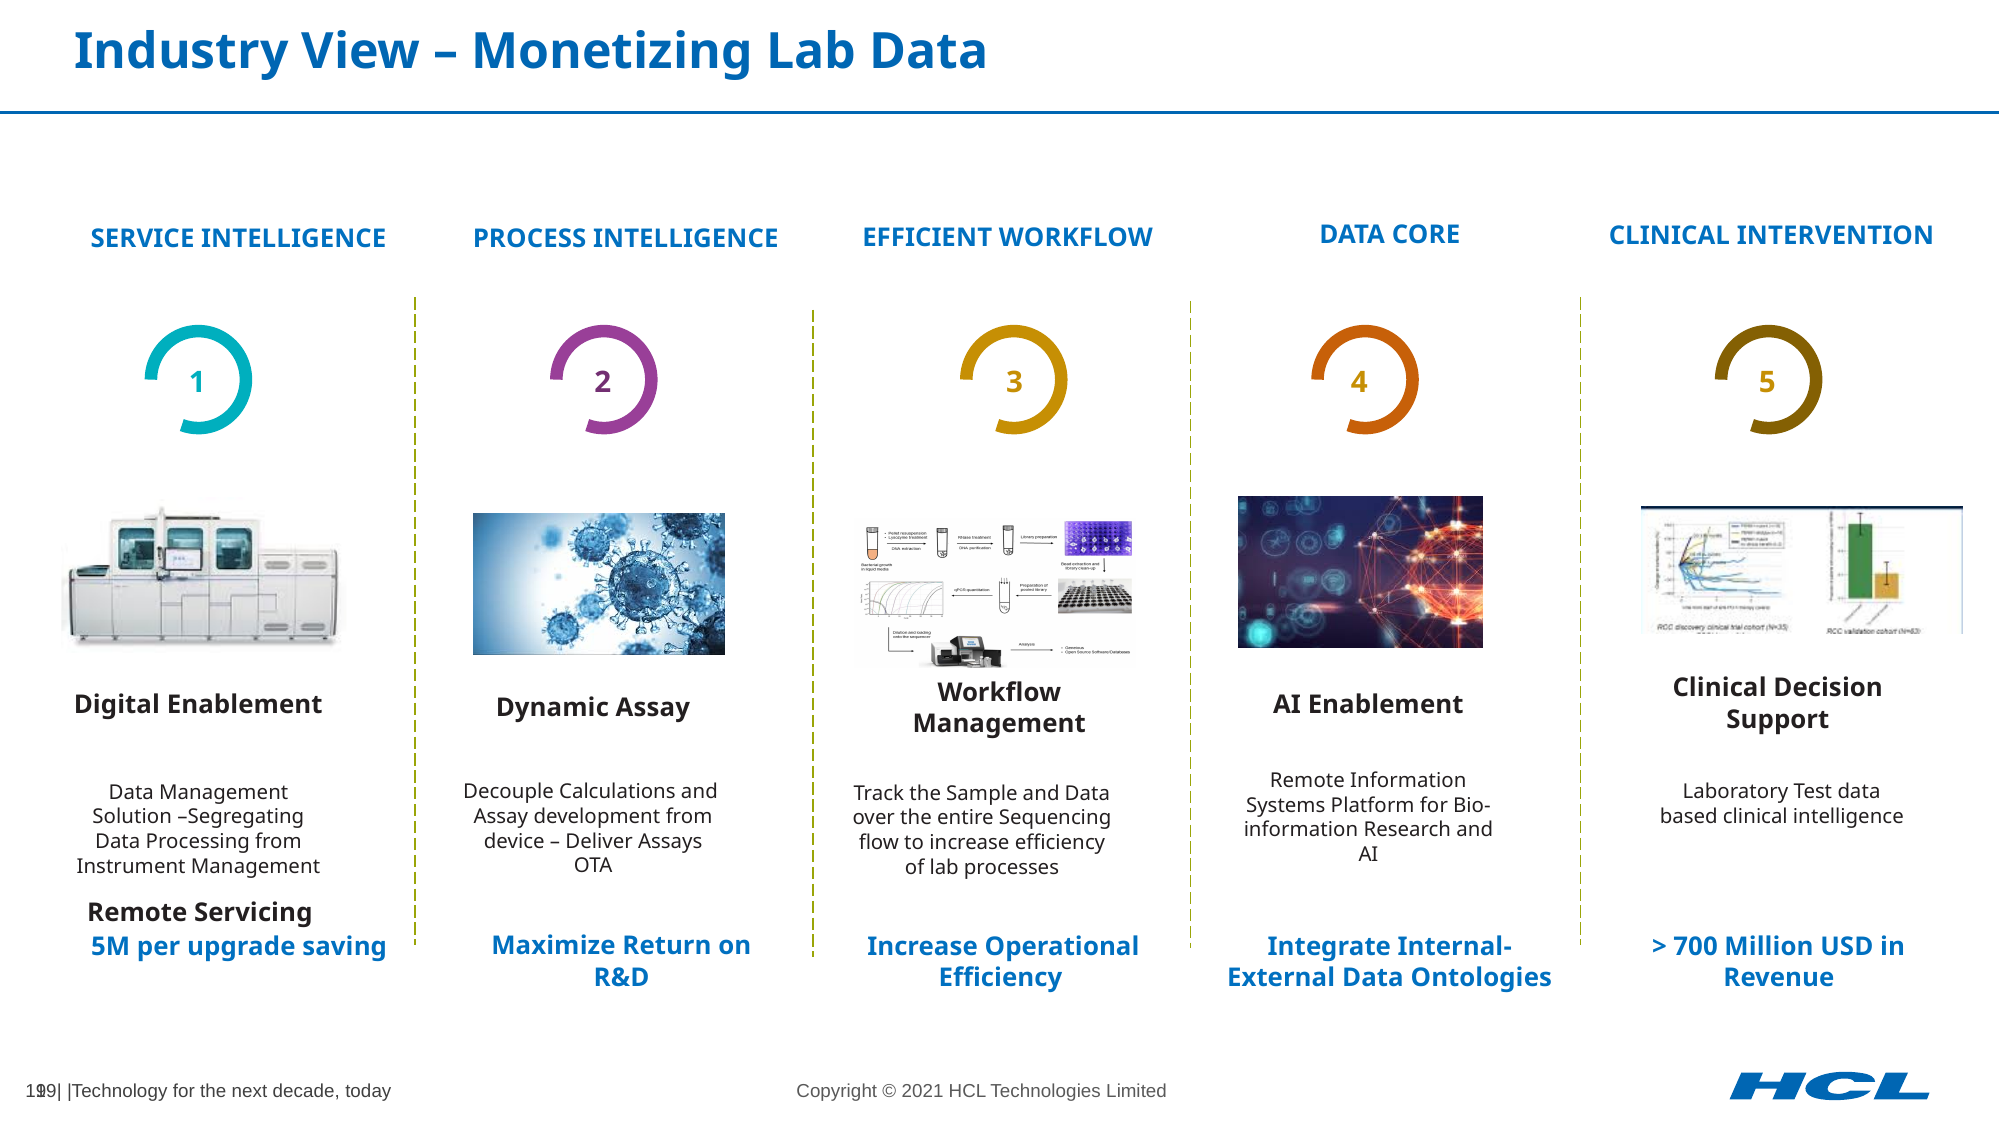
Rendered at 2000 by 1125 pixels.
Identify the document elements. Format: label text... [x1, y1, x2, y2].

text_box Maximize Return on R&D [461, 928, 782, 992]
text_box Decouple Calculations and Assay development from device – Deliver Assays OTA [461, 776, 724, 877]
picture [61, 496, 348, 654]
text_box Laboratory Test data based clinical intelligence [1650, 777, 1913, 828]
text_box AI Enablement [1241, 685, 1495, 719]
text_box EFFICIENT WORKFLOW [841, 220, 1175, 253]
text_box Dynamic Assay [466, 689, 720, 722]
text_box SERVICE INTELLIGENCE [67, 221, 411, 254]
text_box Remote Information Systems Platform for Bio-information Research and AI [1237, 765, 1499, 866]
text_box Digital Enablement [71, 686, 325, 719]
picture [854, 518, 1136, 668]
text_box Remote Servicing [72, 894, 327, 927]
text_box > 700 Million USD in Revenue [1615, 929, 1943, 992]
text_box Integrate Internal-External Data Ontologies [1226, 929, 1554, 992]
text_box Clinical Decision Support [1650, 669, 1905, 734]
text_box 5M per upgrade saving [89, 929, 390, 961]
text_box Increase Operational Efficiency [853, 929, 1154, 992]
text_box Workflow Management [872, 676, 1126, 738]
text_box DATA CORE [1223, 217, 1557, 249]
text_box Data Management Solution –Segregating Data Processing from Instrument Management [67, 777, 329, 878]
picture [473, 513, 725, 655]
title Industry View – Monetizing Lab Data [66, 9, 1933, 89]
text_box Track the Sample and Data over the entire Sequencing flow to increase efficiency of lab processes [850, 778, 1113, 879]
text_box PROCESS INTELLIGENCE [459, 221, 793, 253]
text_box CLINICAL INTERVENTION [1605, 218, 1938, 250]
picture [1238, 496, 1483, 648]
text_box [150, 330, 1817, 429]
picture [1641, 505, 1963, 635]
